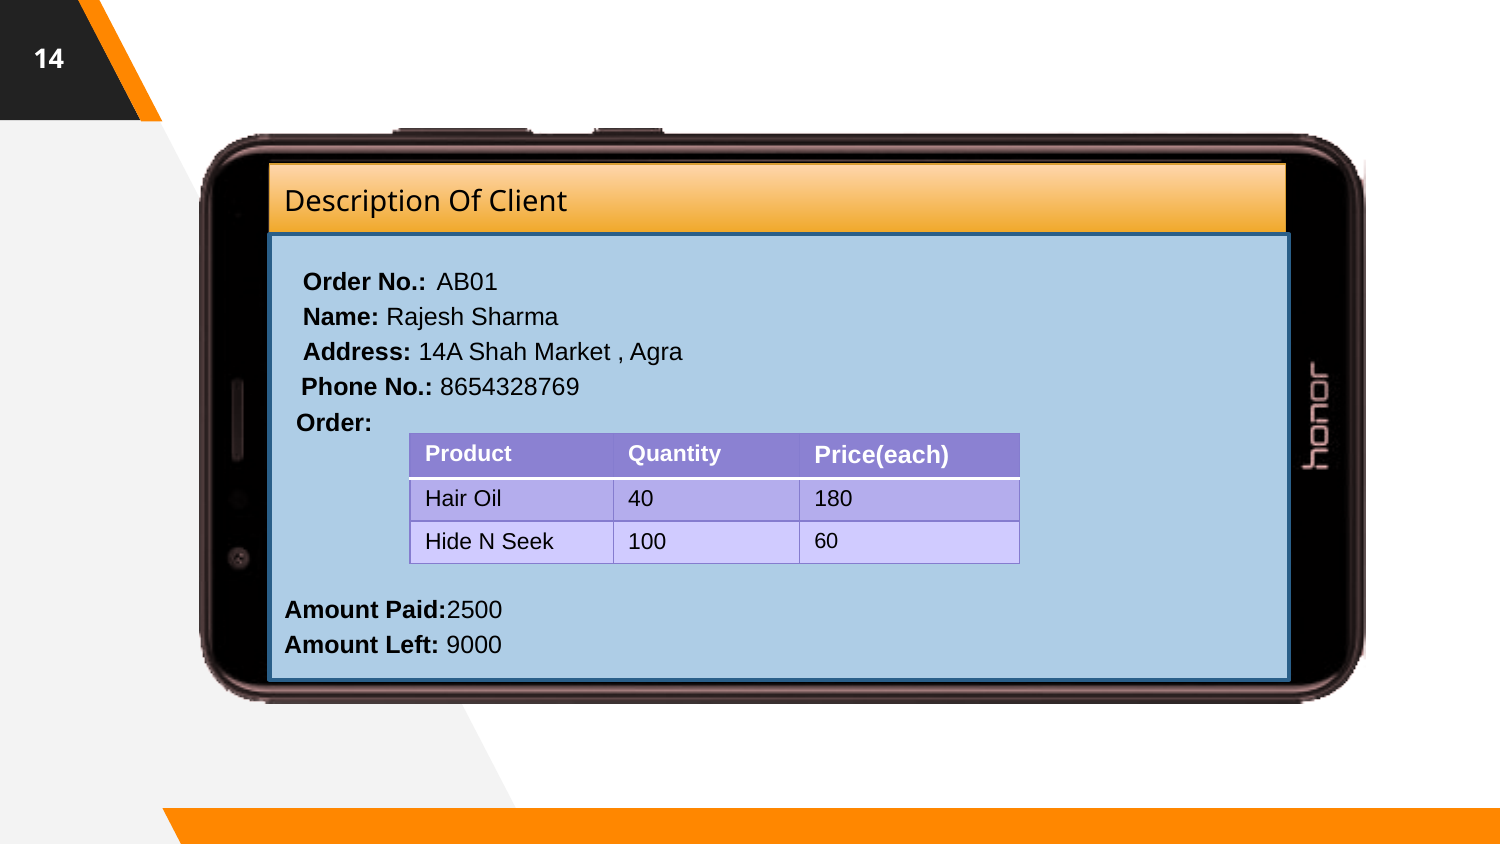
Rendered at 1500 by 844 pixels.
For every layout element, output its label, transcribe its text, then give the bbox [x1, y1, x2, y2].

slide_number 14 [0, 0, 98, 121]
picture [198, 128, 1366, 704]
